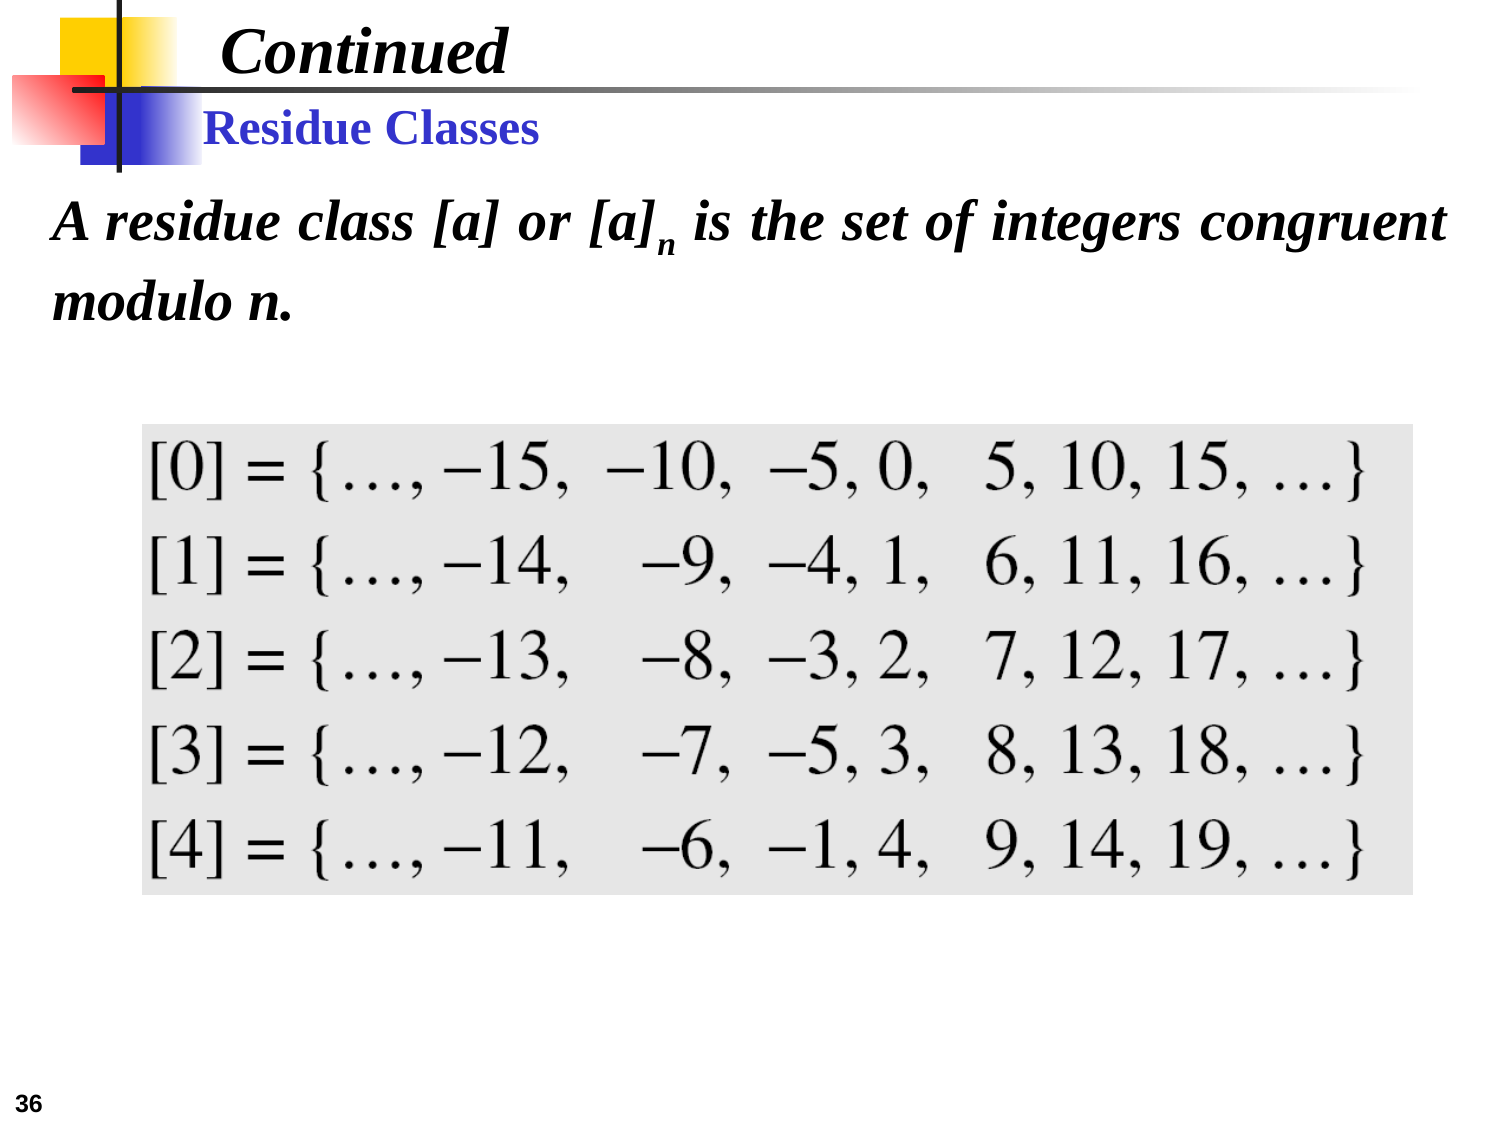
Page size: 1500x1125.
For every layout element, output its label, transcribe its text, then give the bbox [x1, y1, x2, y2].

slide_number 36 [0, 1050, 313, 1125]
picture [142, 424, 1413, 895]
text_box [556, 87, 1423, 93]
text_box [60, 17, 116, 86]
text_box [141, 93, 202, 165]
text_box [72, 87, 187, 93]
text_box Residue Classes [187, 87, 556, 163]
text_box [116, 0, 122, 87]
text_box Continued [188, 0, 525, 87]
text_box [122, 93, 141, 165]
text_box A residue class [a] or [a]n is the set of integers congruent modulo n. [37, 174, 1463, 340]
text_box [122, 17, 177, 86]
text_box [12, 75, 105, 145]
text_box [116, 93, 122, 173]
text_box [80, 93, 116, 165]
